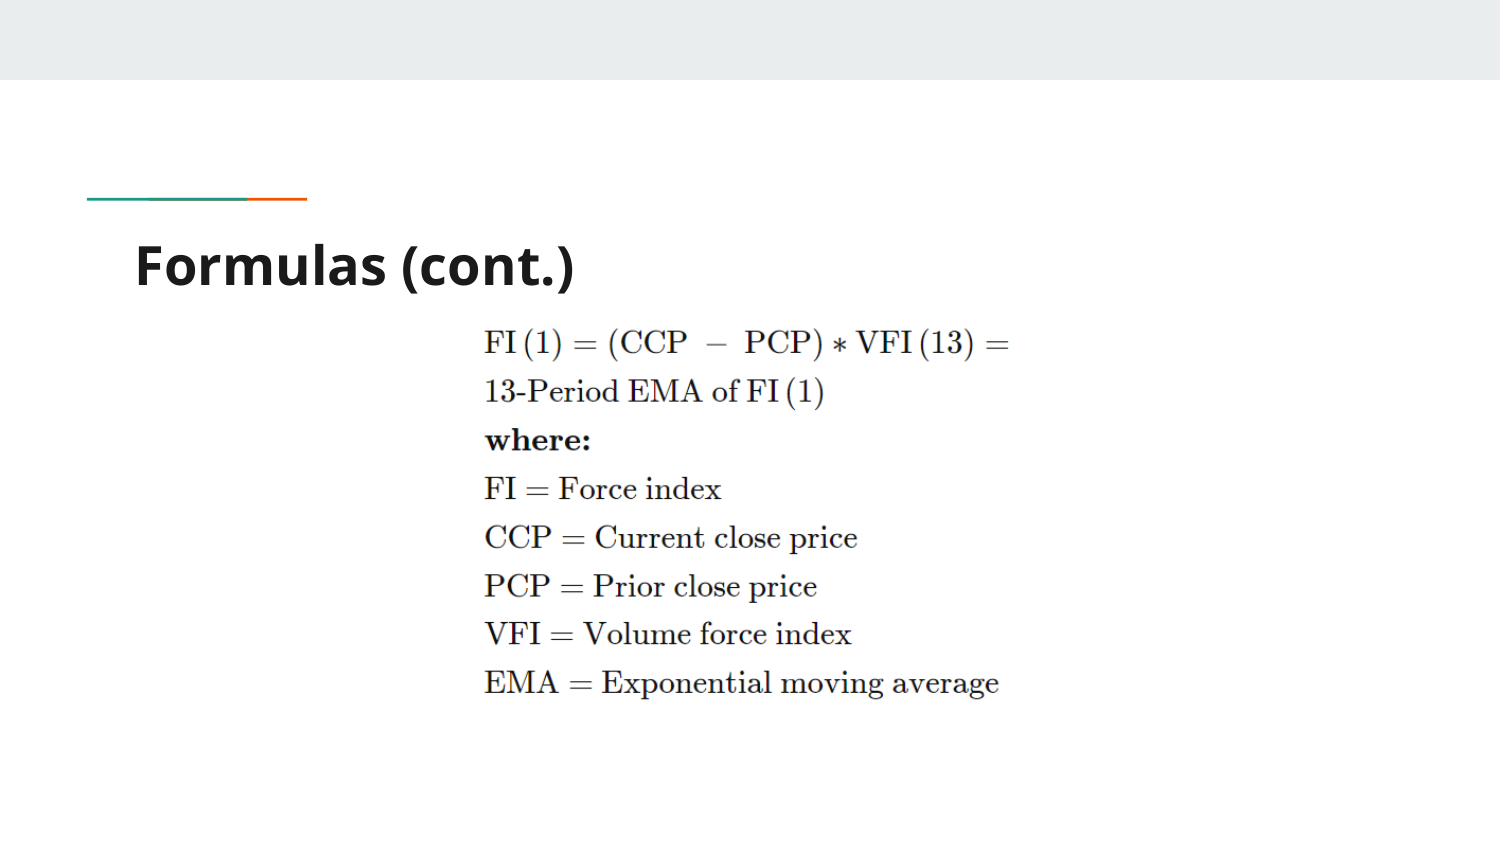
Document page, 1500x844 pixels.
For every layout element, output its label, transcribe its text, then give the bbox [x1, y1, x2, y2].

title Formulas (cont.) [119, 216, 1381, 305]
picture [474, 318, 1026, 713]
